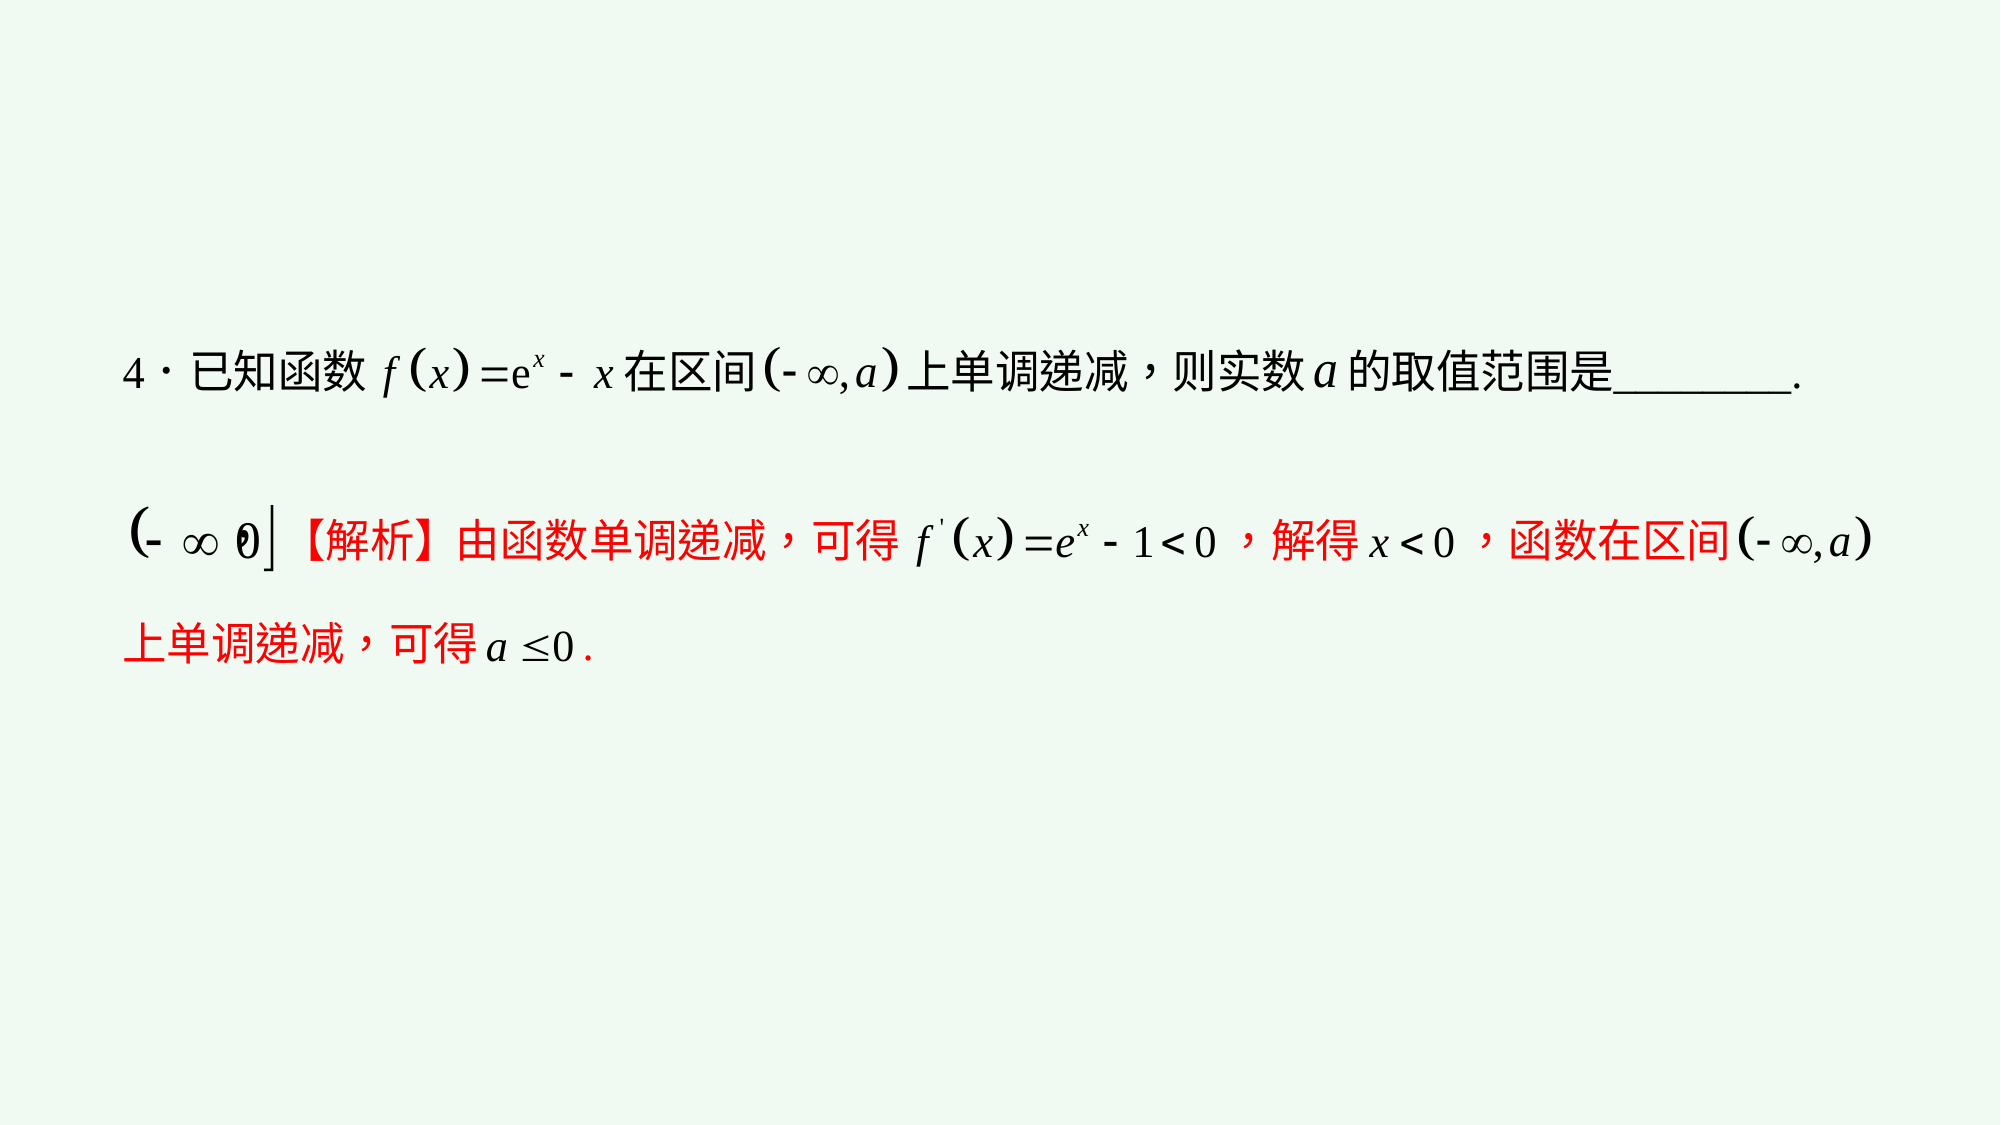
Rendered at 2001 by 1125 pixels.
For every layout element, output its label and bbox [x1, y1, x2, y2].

text_box [122, 306, 1881, 444]
text_box [122, 476, 1881, 680]
